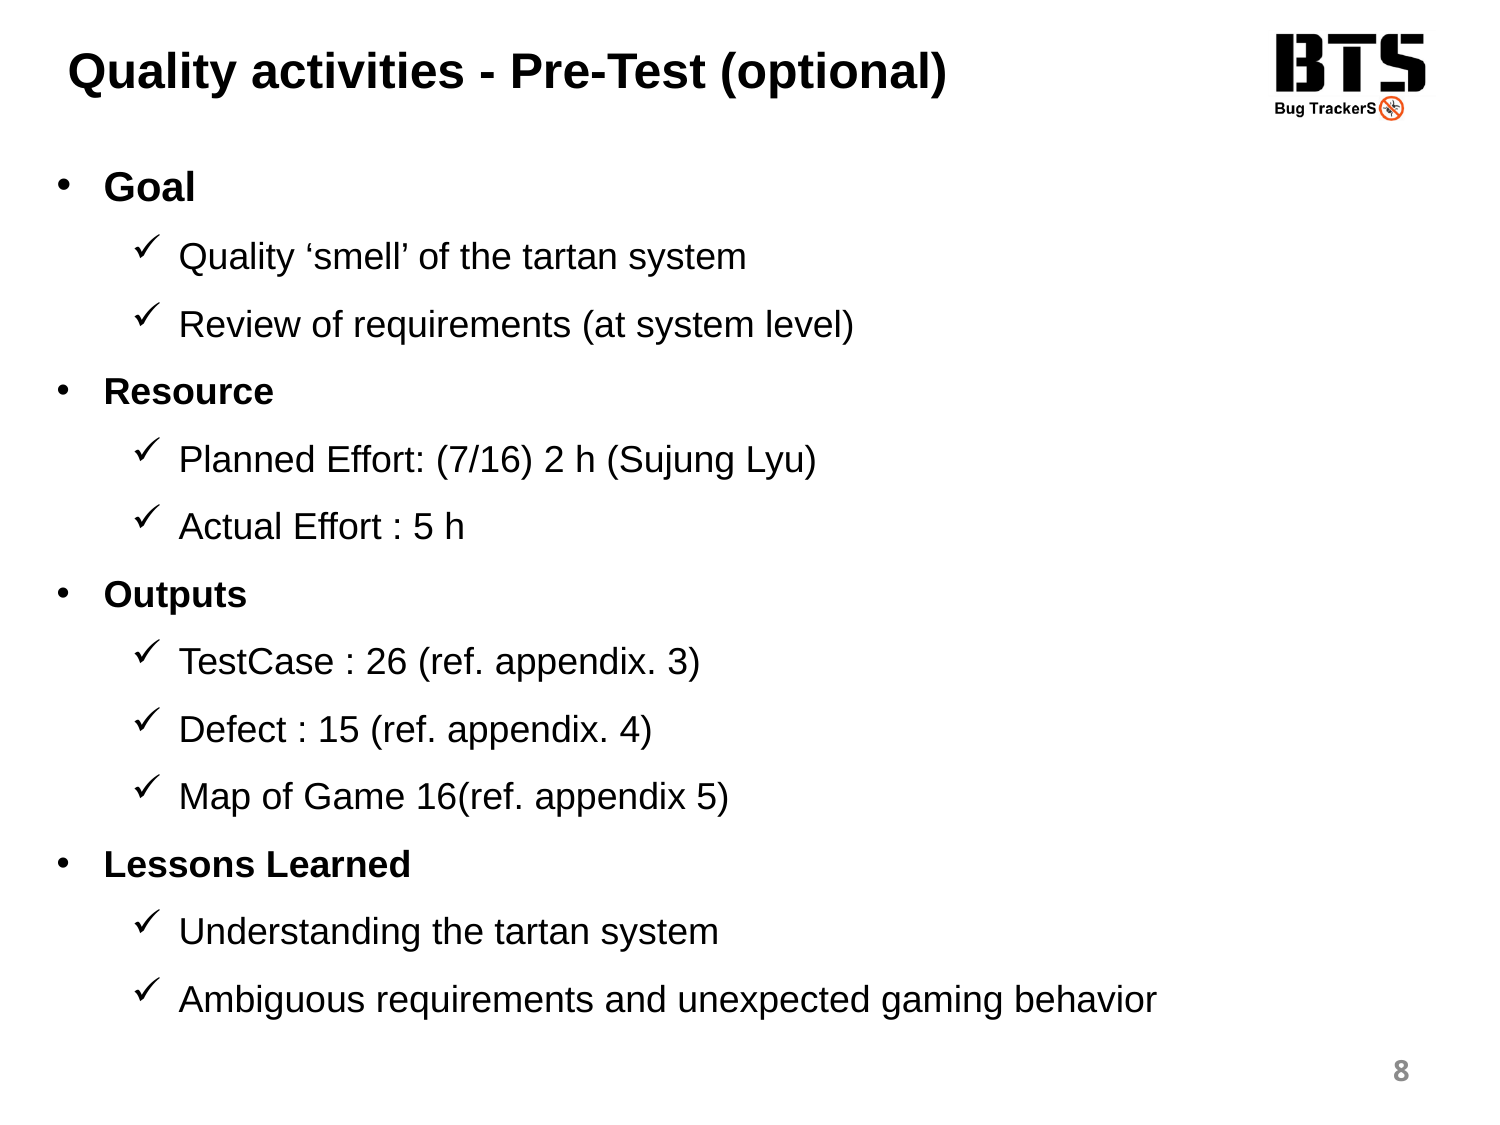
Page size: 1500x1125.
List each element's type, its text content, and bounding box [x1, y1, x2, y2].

slide_number 8 [1074, 1072, 1425, 1103]
picture [1263, 30, 1437, 127]
text_box Quality activities - Pre-Test (optional) [53, 30, 998, 106]
text_box Goal Quality ‘smell’ of the tartan system Review of requirements (at system level) Resource Planned Effort: (7/16) 2 h (Sujung Lyu) Actual Effort : 5 h Outputs TestCase : 26 (ref. appendix. 3) Defect : 15 (ref. appendix. 4) Map of Game 16(ref. appendix 5) Lessons Learned Understanding the tartan system Ambiguous requirements and unexpected gaming behavior [41, 137, 1436, 1072]
